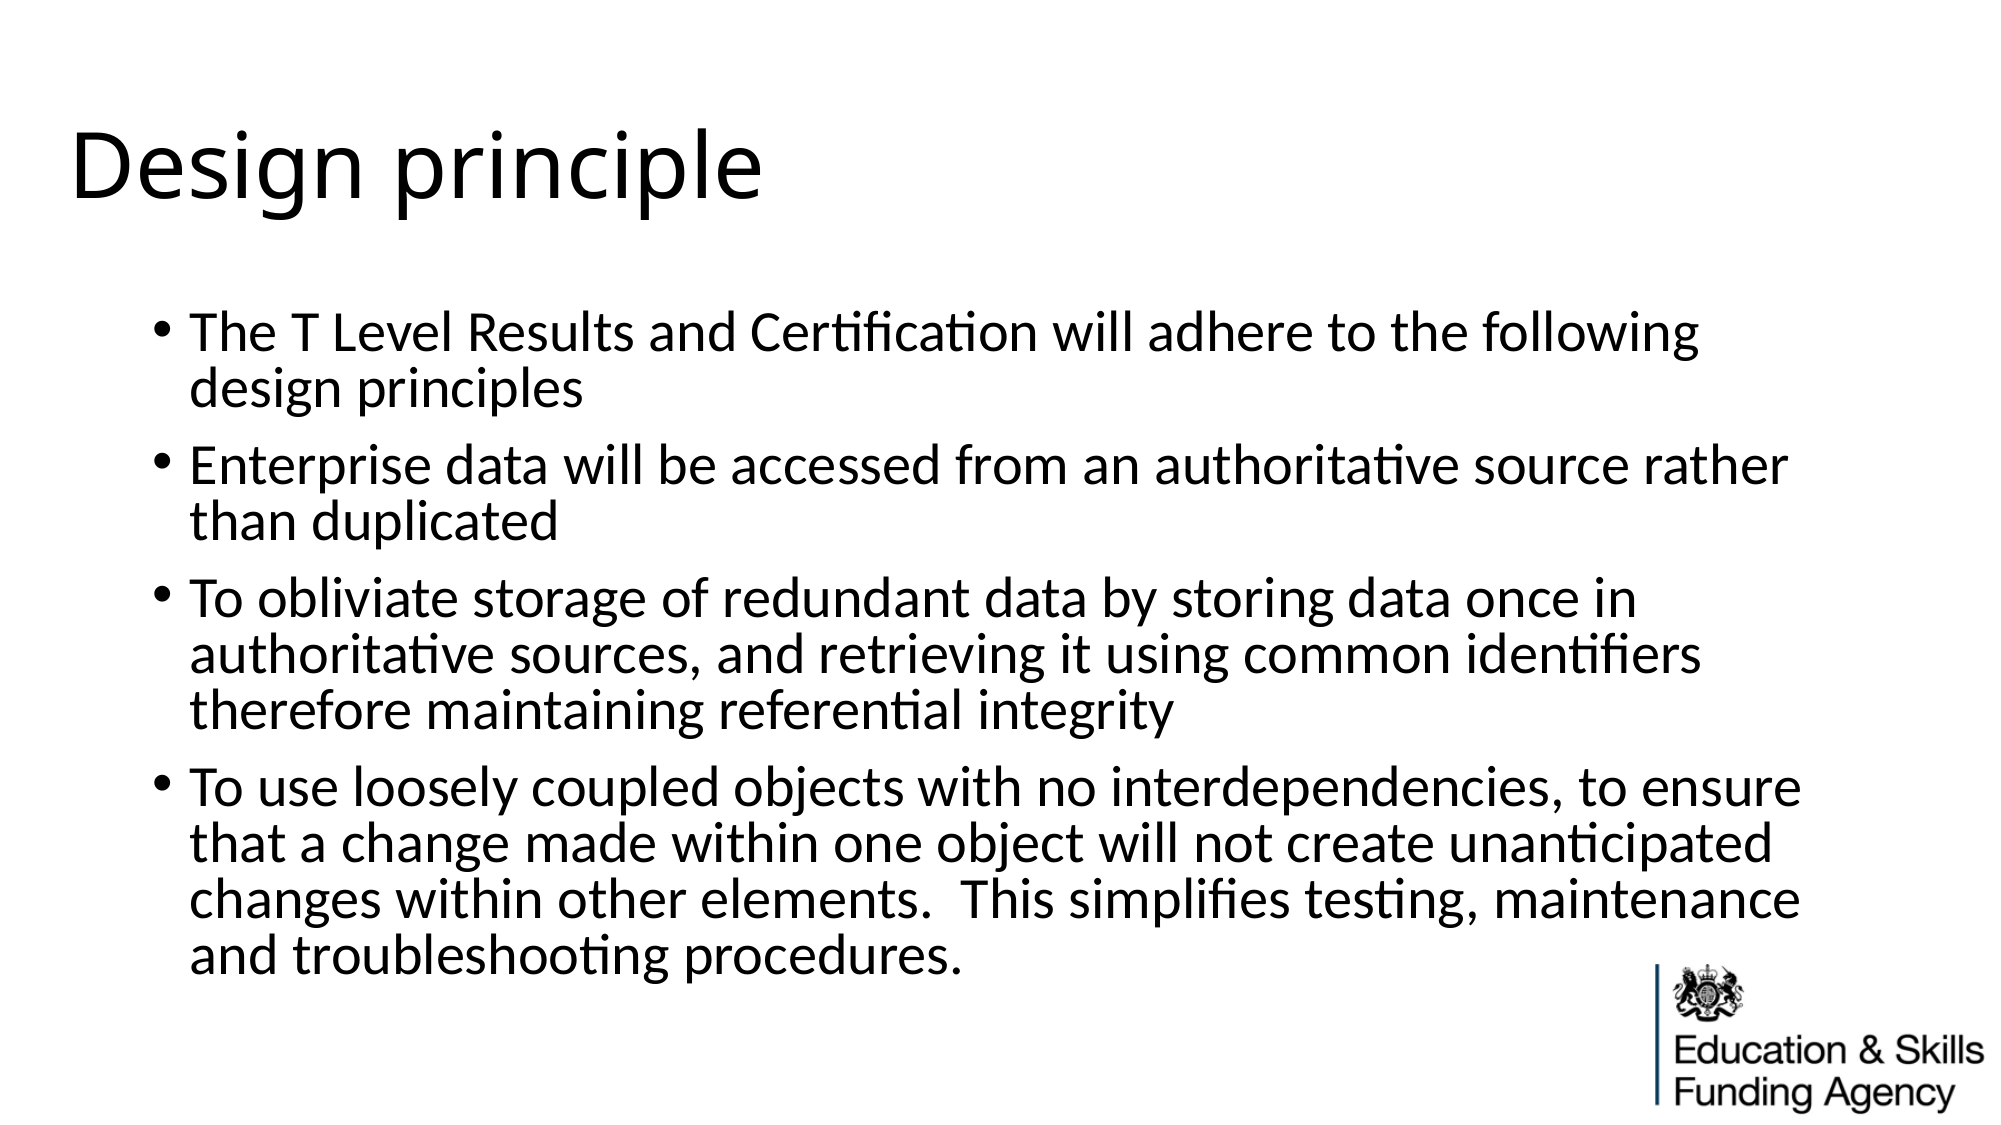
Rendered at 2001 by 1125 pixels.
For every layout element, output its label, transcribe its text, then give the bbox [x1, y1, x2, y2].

title Design principle [53, 59, 1863, 278]
picture [1655, 964, 1996, 1125]
list The T Level Results and Certification will adhere to the following design principles Enterprise data will be accessed from an authoritative source rather than duplicated To obliviate storage of redundant data by storing data once in authoritative sources, and retrieving it using common identifiers therefore maintaining referential integrity To use loosely coupled objects with no interdependencies, to ensure that a change made within one object will not create unanticipated changes within other elements. This simplifies testing, maintenance and troubleshooting procedures. [137, 299, 1863, 1014]
